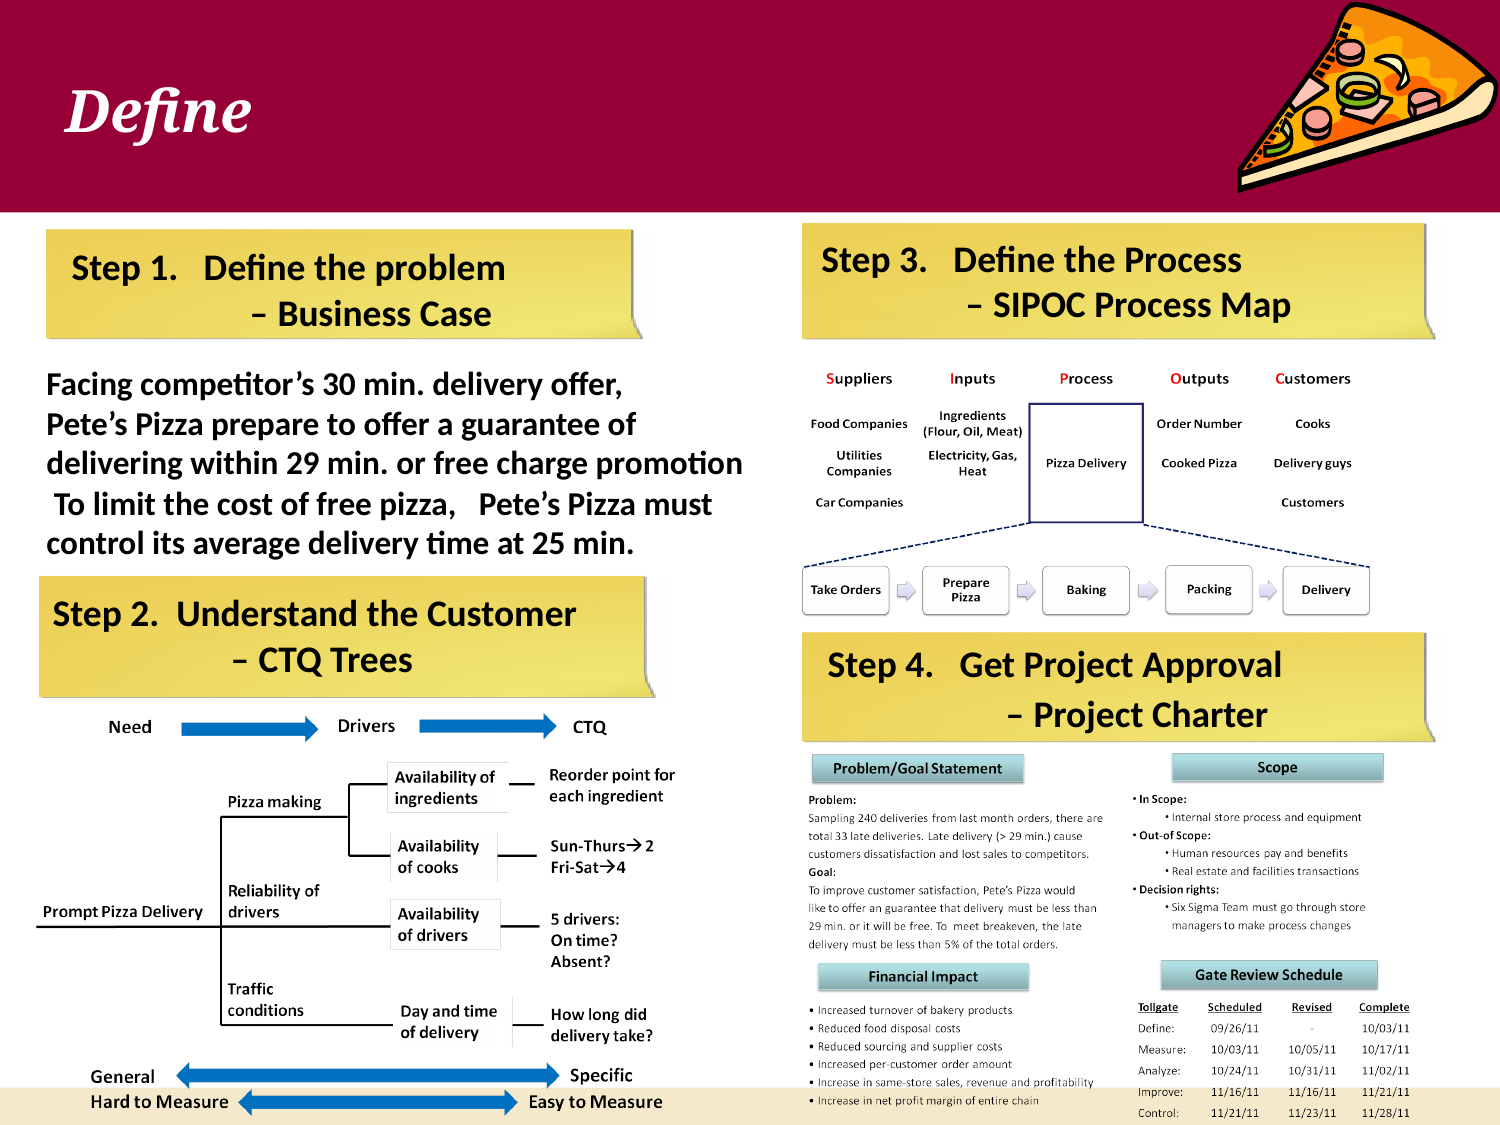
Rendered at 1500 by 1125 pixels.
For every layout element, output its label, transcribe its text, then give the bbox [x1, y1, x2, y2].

picture [37, 574, 669, 702]
text_box Facing competitor’s 30 min. delivery offer, Pete’s Pizza prepare to offer a guarantee of delivering within 29 min. or free charge promotion To limit the cost of free pizza, Pete’s Pizza must control its average delivery time at 25 min. [31, 354, 763, 569]
picture [1237, 0, 1500, 196]
title Define [50, 28, 1232, 192]
picture [31, 706, 694, 1118]
picture [44, 228, 656, 343]
picture [798, 347, 1450, 746]
picture [800, 222, 1450, 343]
picture [800, 750, 1419, 1125]
